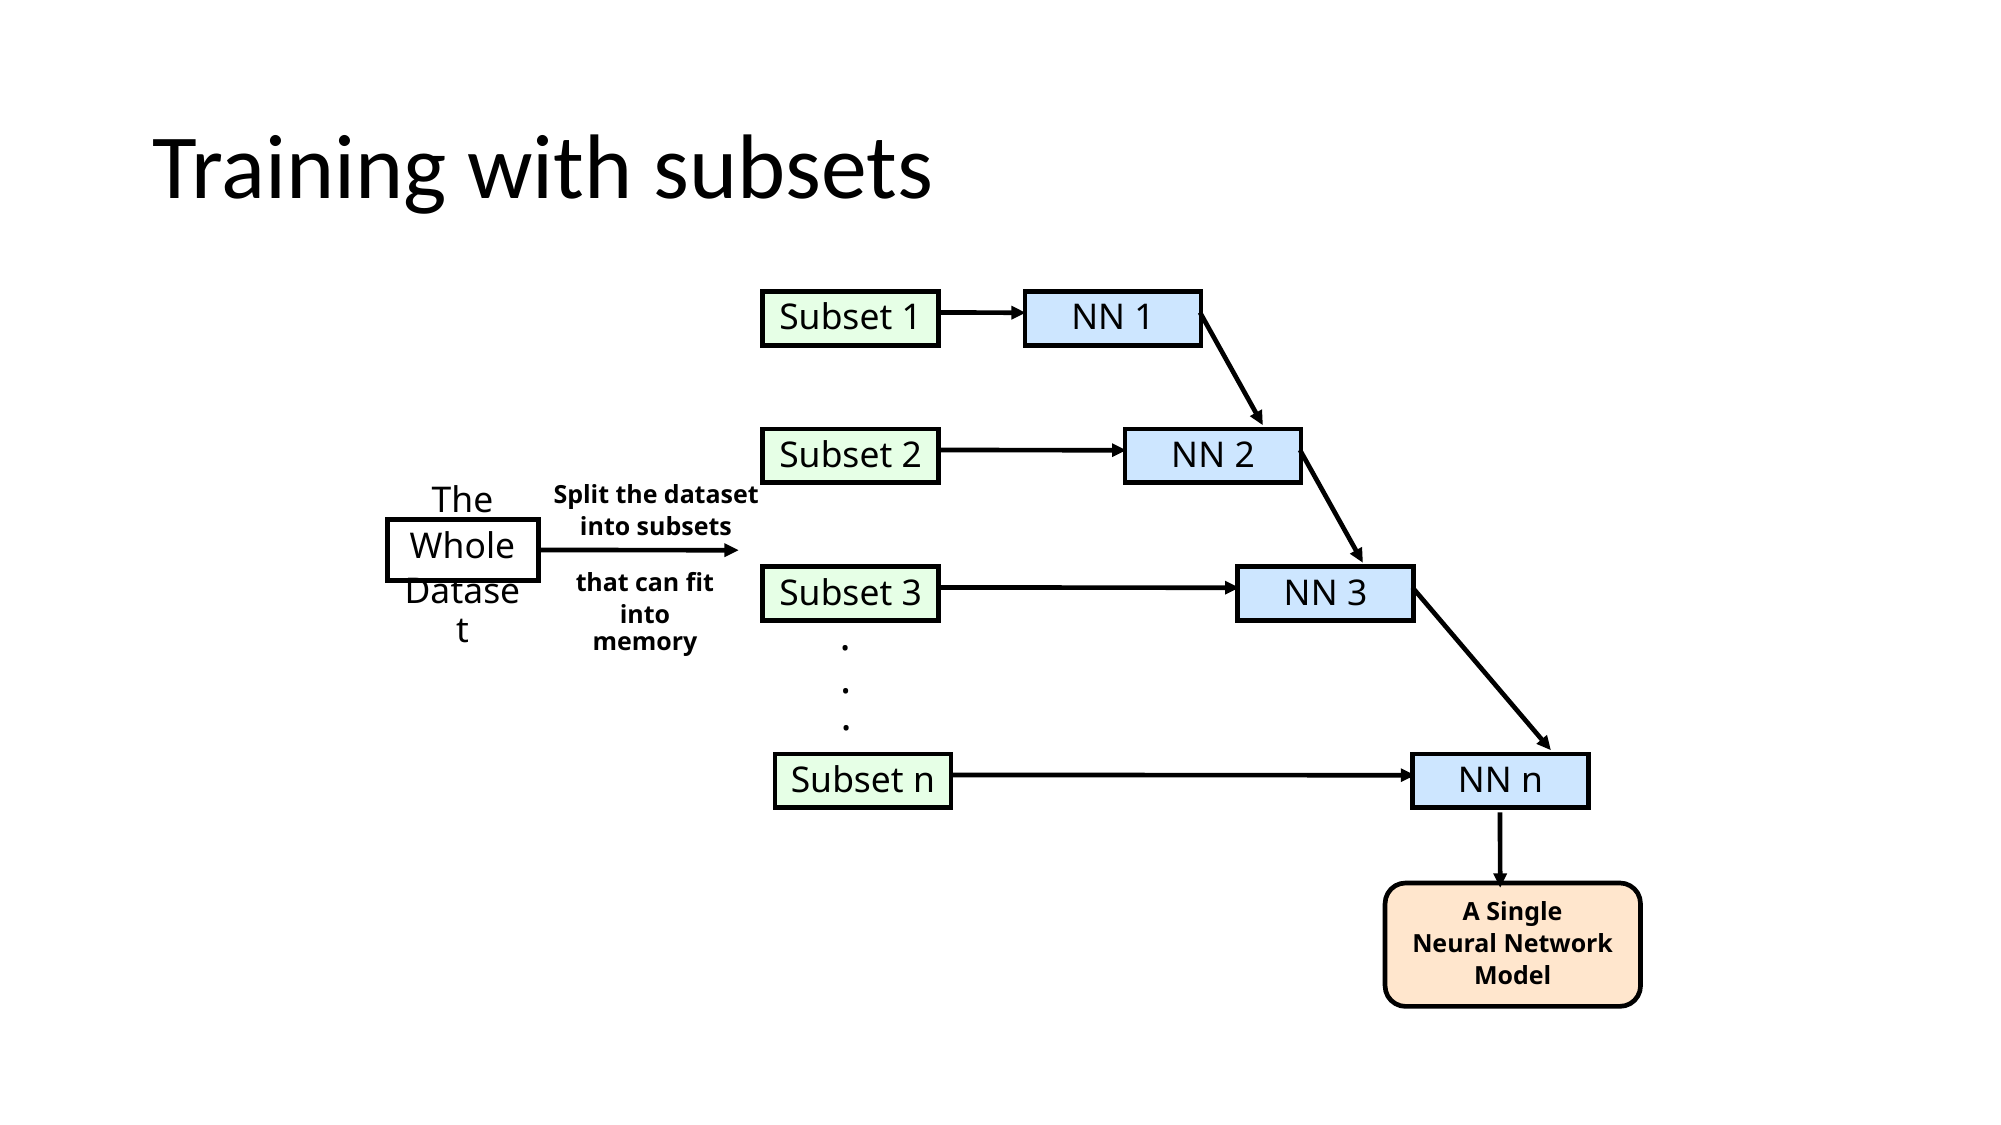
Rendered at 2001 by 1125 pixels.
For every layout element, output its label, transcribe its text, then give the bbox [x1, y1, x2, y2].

title Training with subsets [137, 59, 1863, 278]
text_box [387, 291, 1641, 1007]
